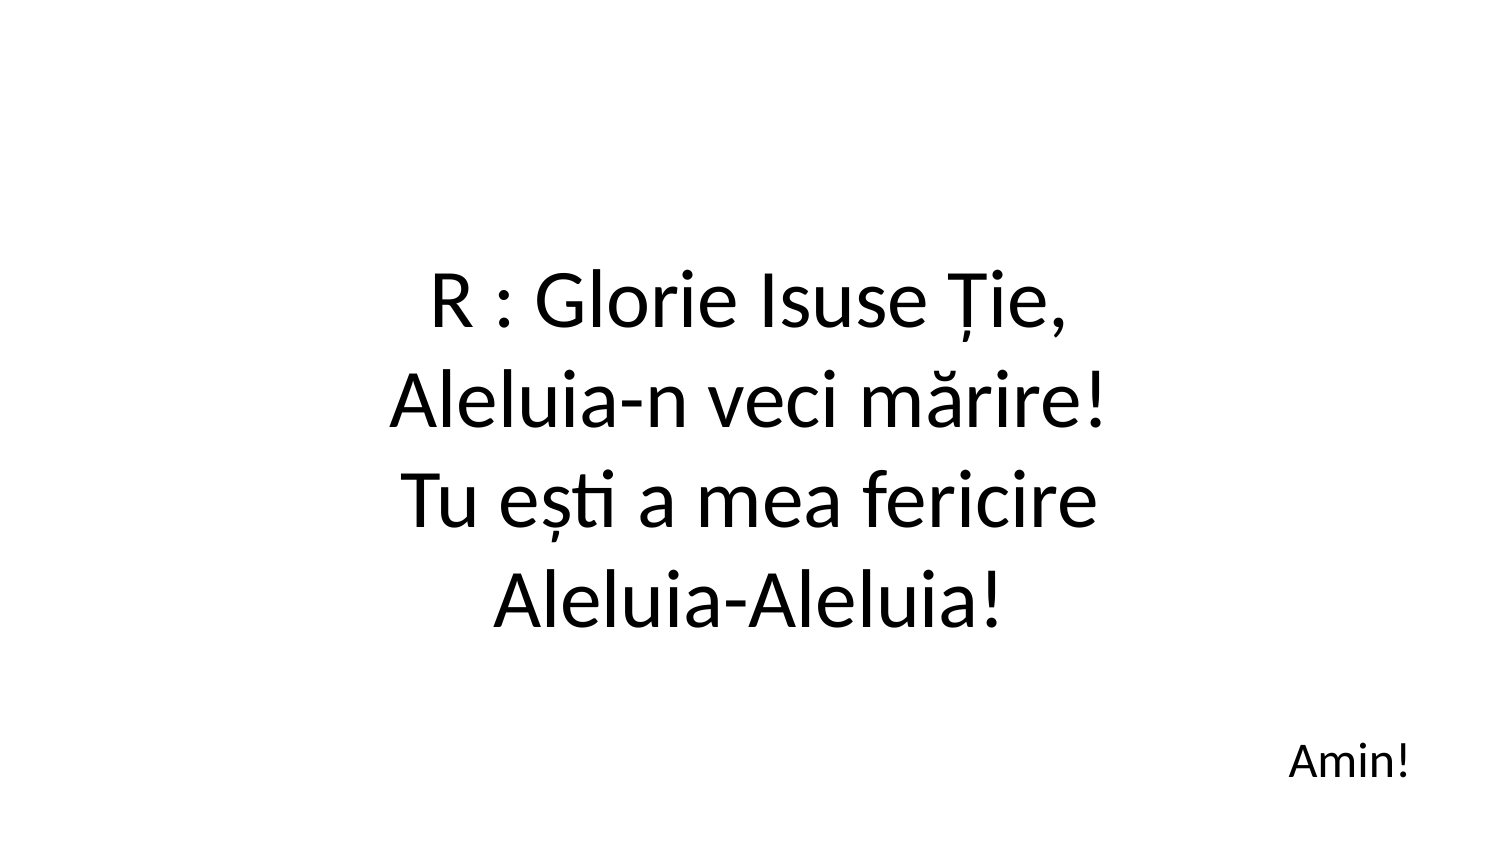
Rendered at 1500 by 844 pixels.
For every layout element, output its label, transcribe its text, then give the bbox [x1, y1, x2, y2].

text_box R : Glorie Isuse Ție, Aleluia-n veci mărire! Tu ești a mea fericire Aleluia-Aleluia! [374, 192, 1126, 652]
text_box Amin! [1273, 674, 1427, 795]
